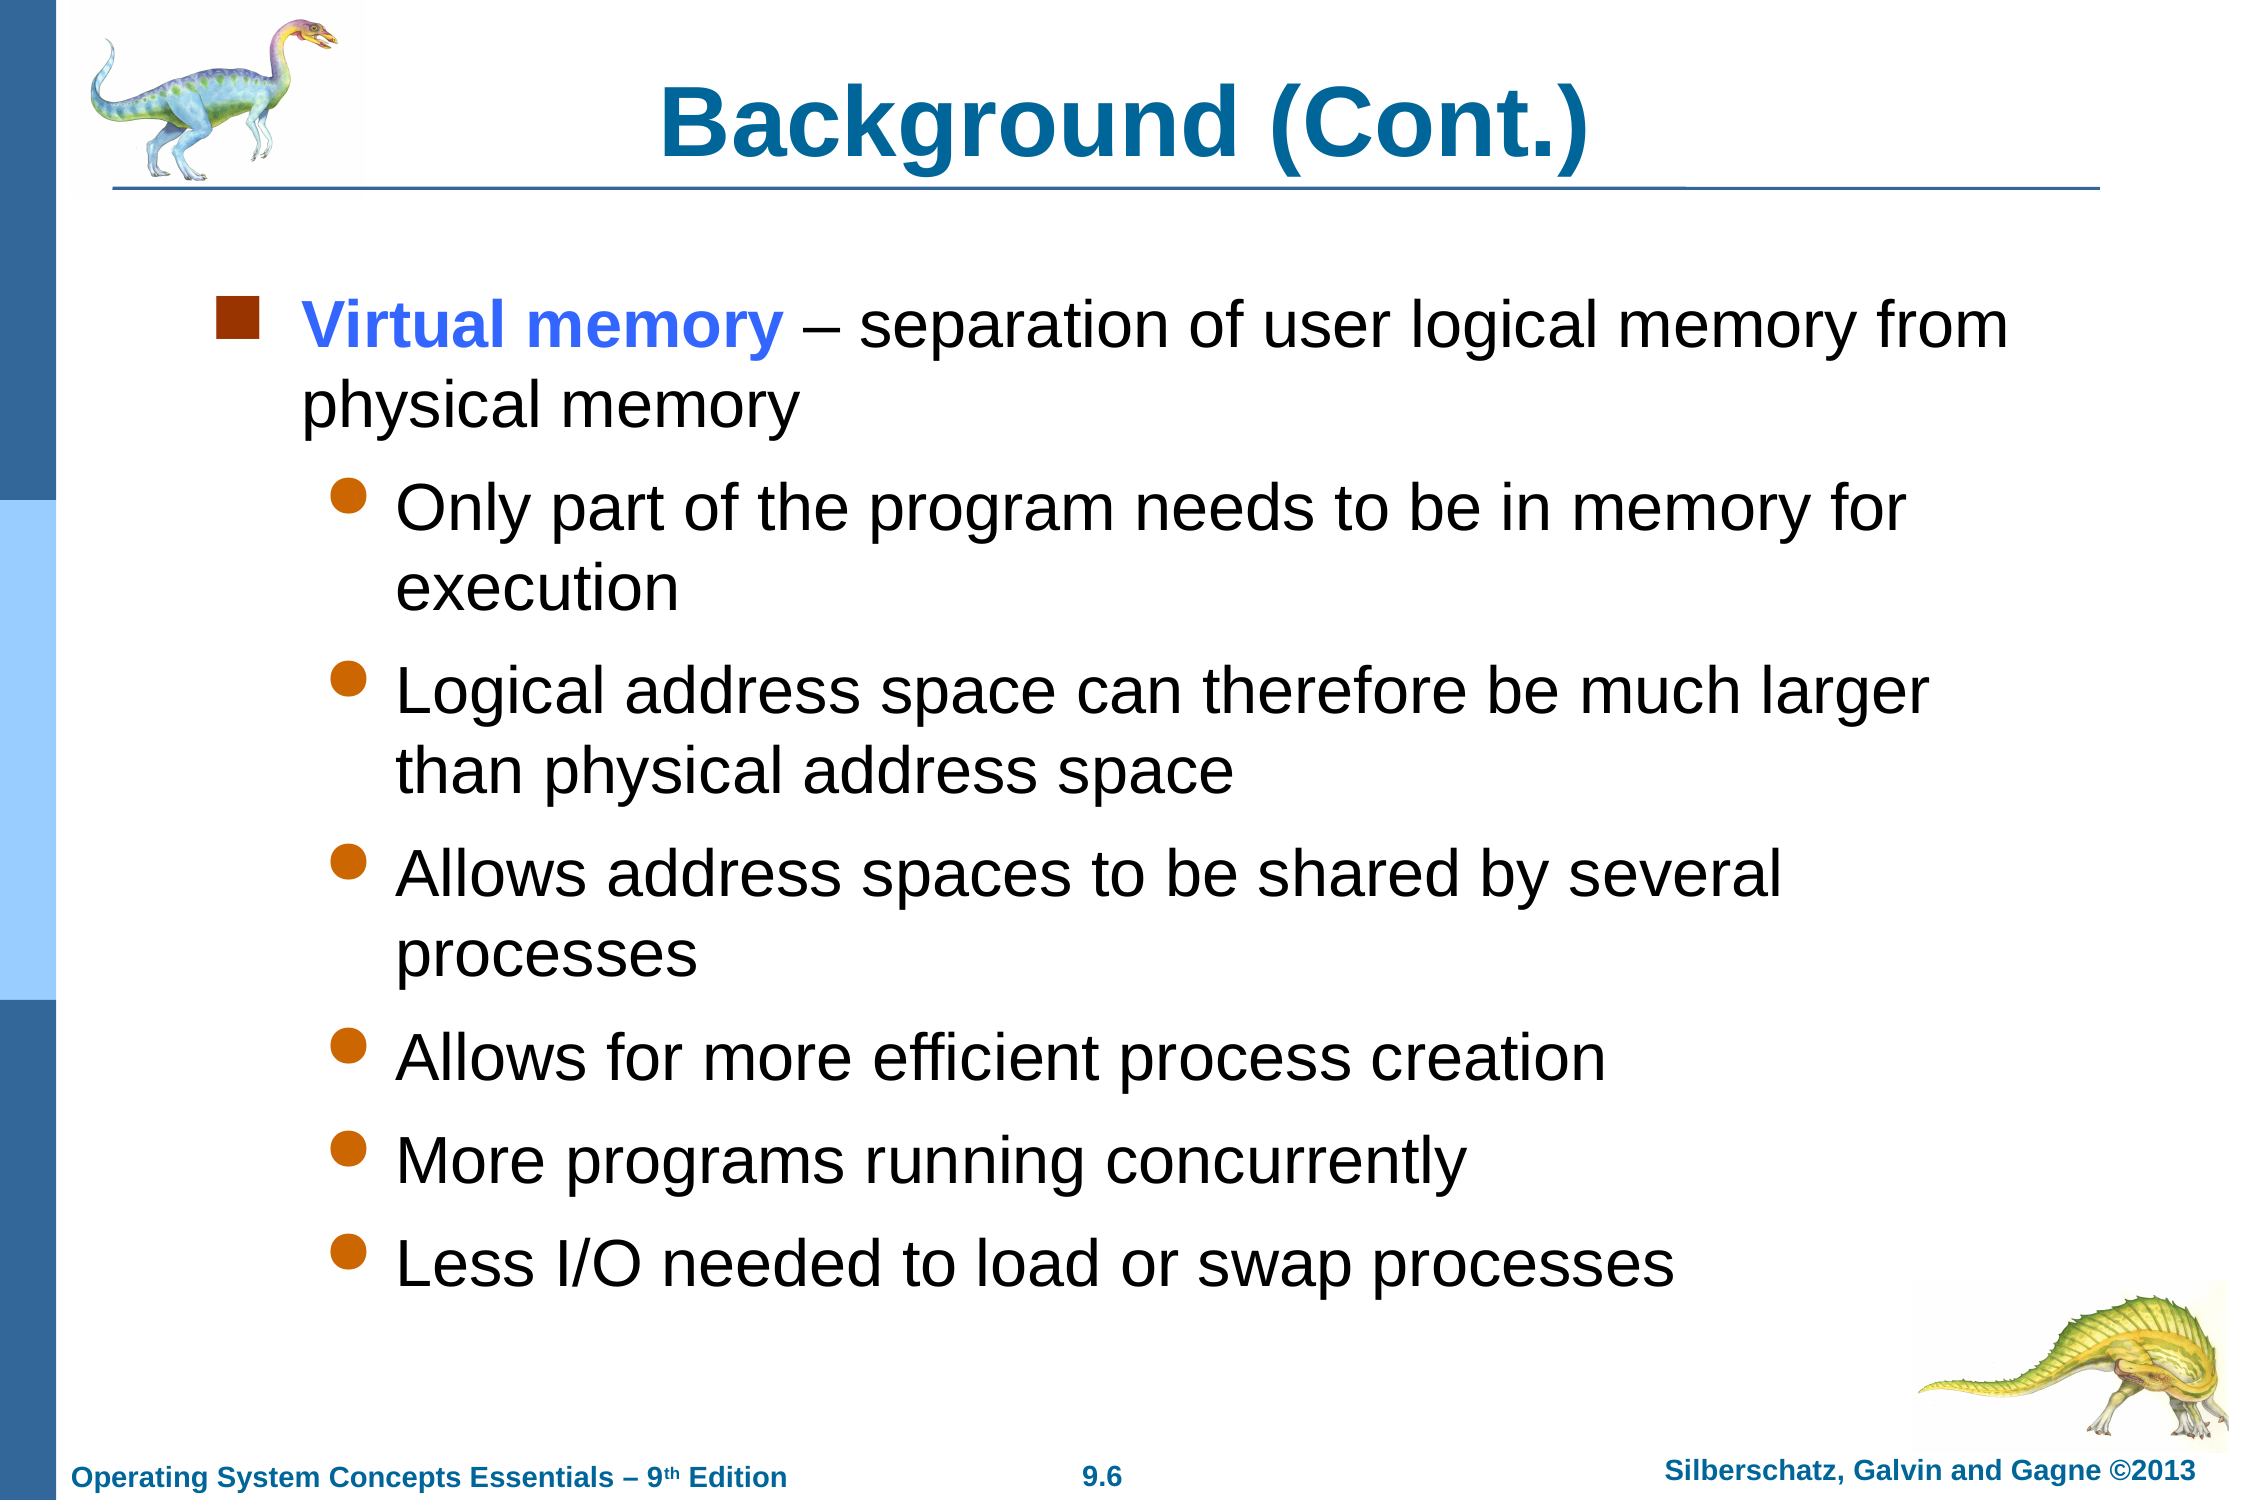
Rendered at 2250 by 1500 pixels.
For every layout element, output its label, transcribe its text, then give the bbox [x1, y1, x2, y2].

list Virtual memory – separation of user logical memory from physical memory Only part of the program needs to be in memory for execution Logical address space can therefore be much larger than physical address space Allows address spaces to be shared by several processes Allows for more efficient process creation More programs running concurrently Less I/O needed to load or swap processes [199, 269, 2086, 1261]
picture [70, 0, 365, 199]
picture [1913, 1279, 2229, 1453]
title Background (Cont.) [112, 60, 2138, 187]
